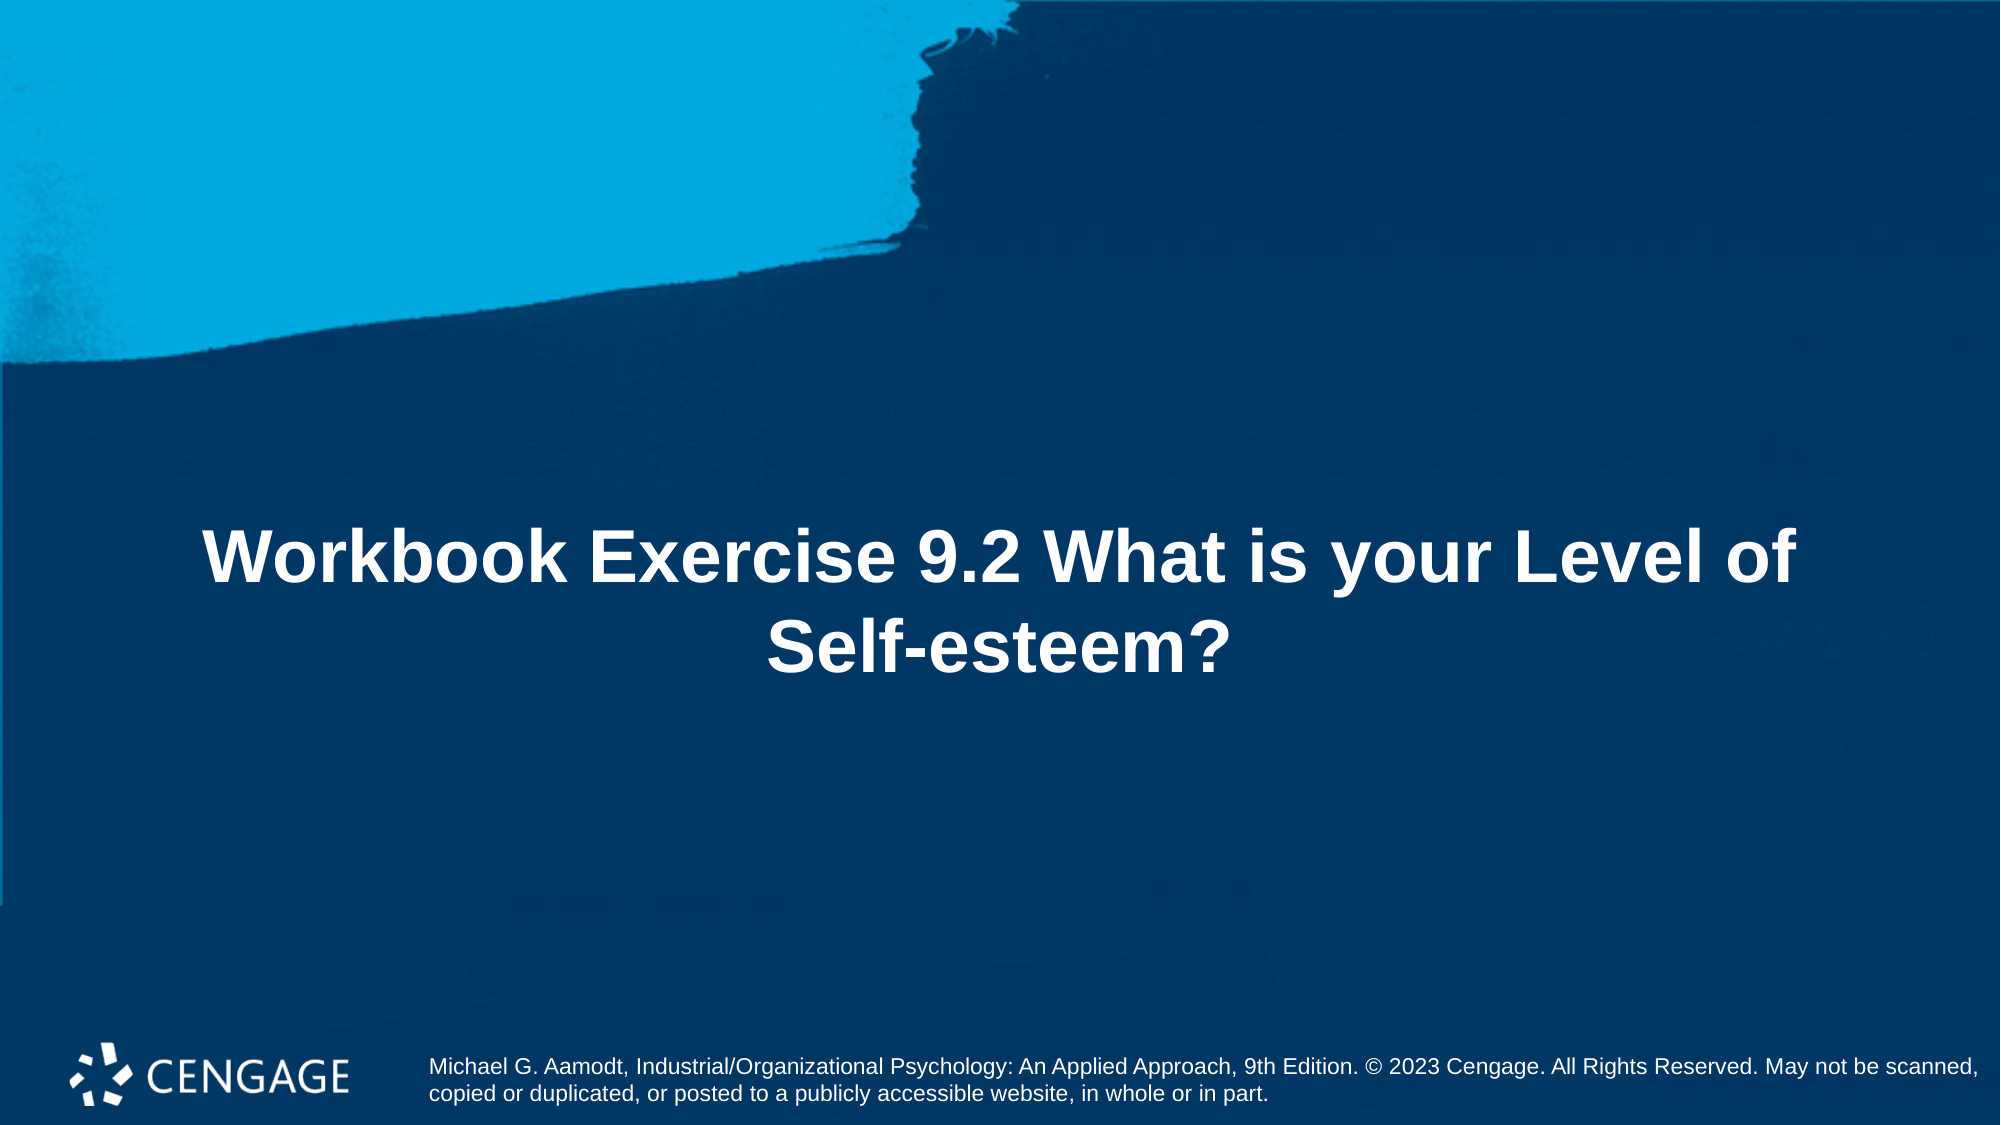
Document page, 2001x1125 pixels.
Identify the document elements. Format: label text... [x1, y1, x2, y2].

picture [925, 43, 946, 52]
title Workbook Exercise 9.2 What is your Level of Self-esteem? [137, 507, 1863, 676]
picture [0, 2, 2000, 1125]
